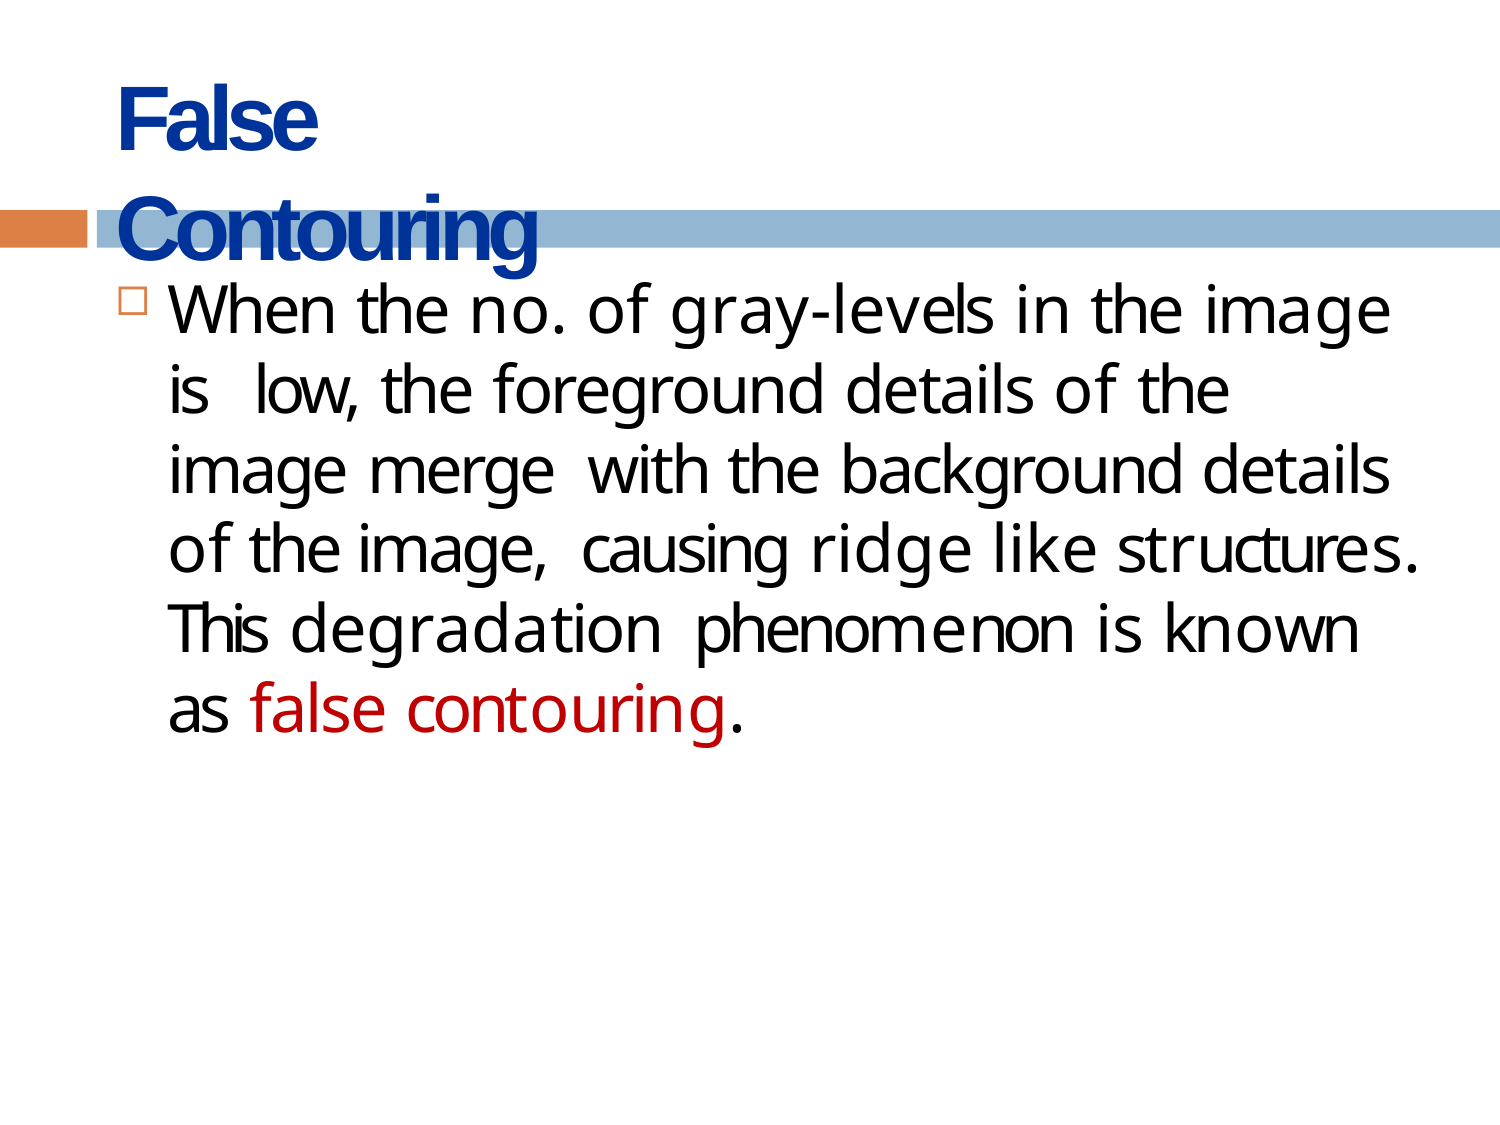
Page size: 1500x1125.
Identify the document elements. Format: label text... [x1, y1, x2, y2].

title False Contouring [113, 56, 764, 264]
text_box When the no. of gray-levels in the image is low, the foreground details of the image merge with the background details of the image, causing ridge like structures. This degradation phenomenon is known as false contouring. [113, 264, 1423, 747]
